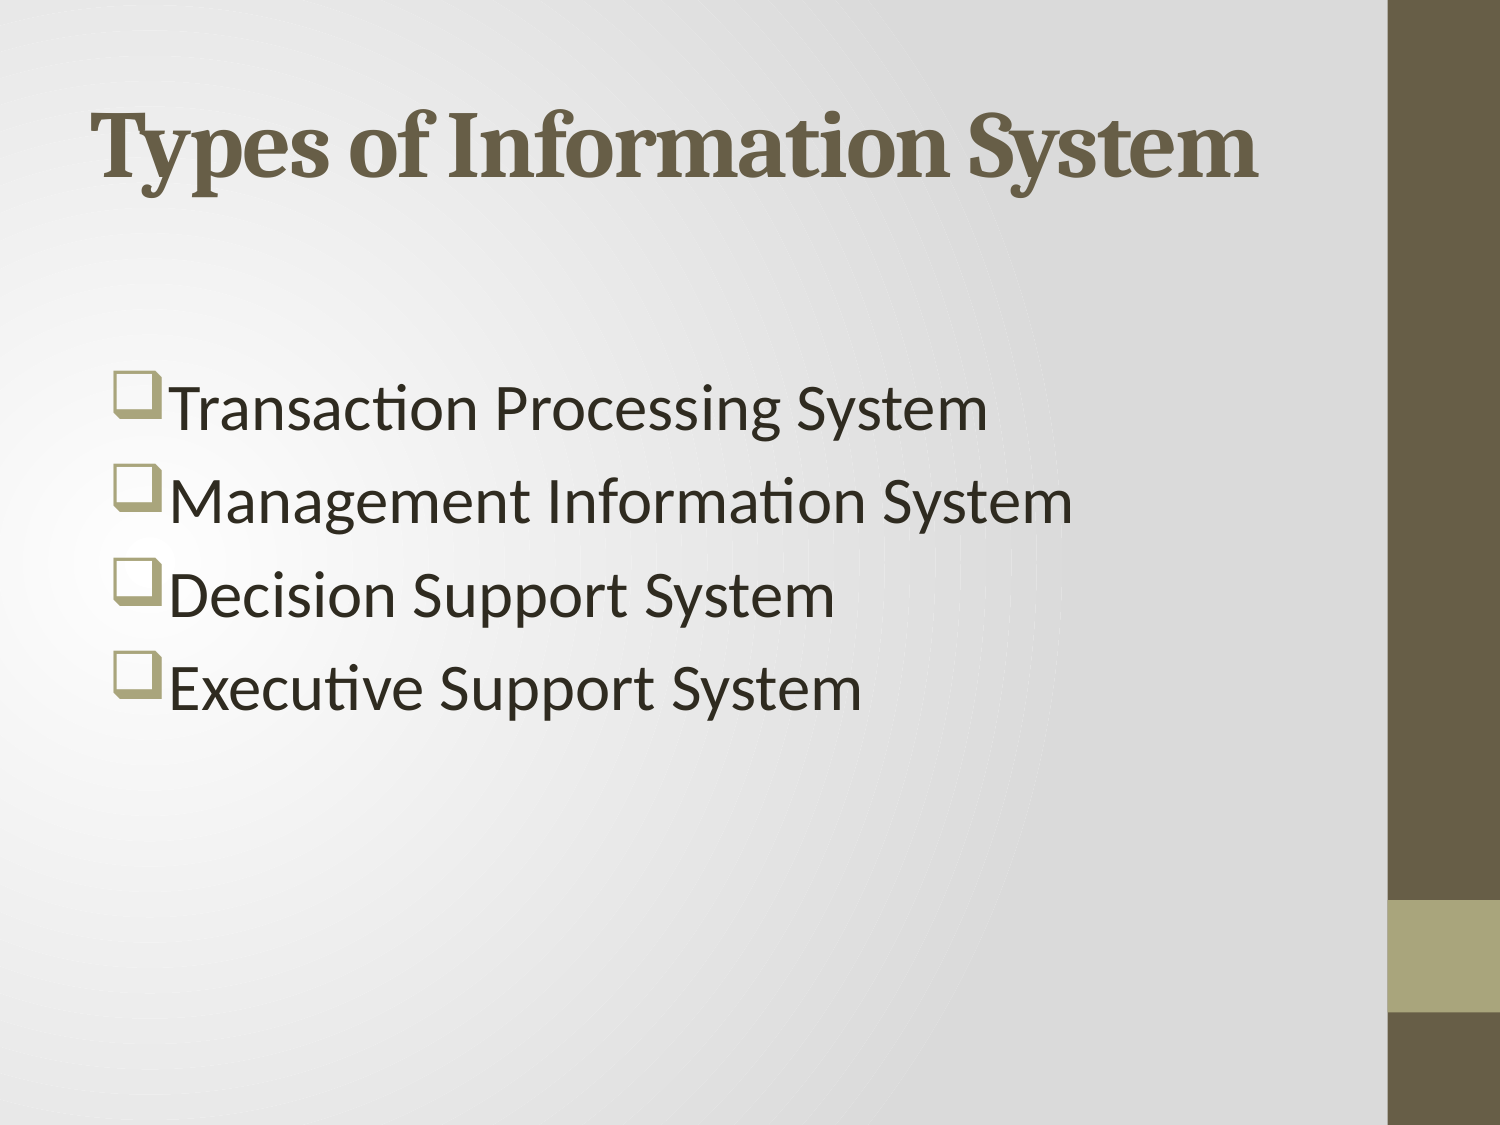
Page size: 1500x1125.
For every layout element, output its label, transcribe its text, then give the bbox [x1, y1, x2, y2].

list Transaction Processing System Management Information System Decision Support System Executive Support System [75, 262, 1325, 1050]
title Types of Information System [75, 45, 1325, 233]
